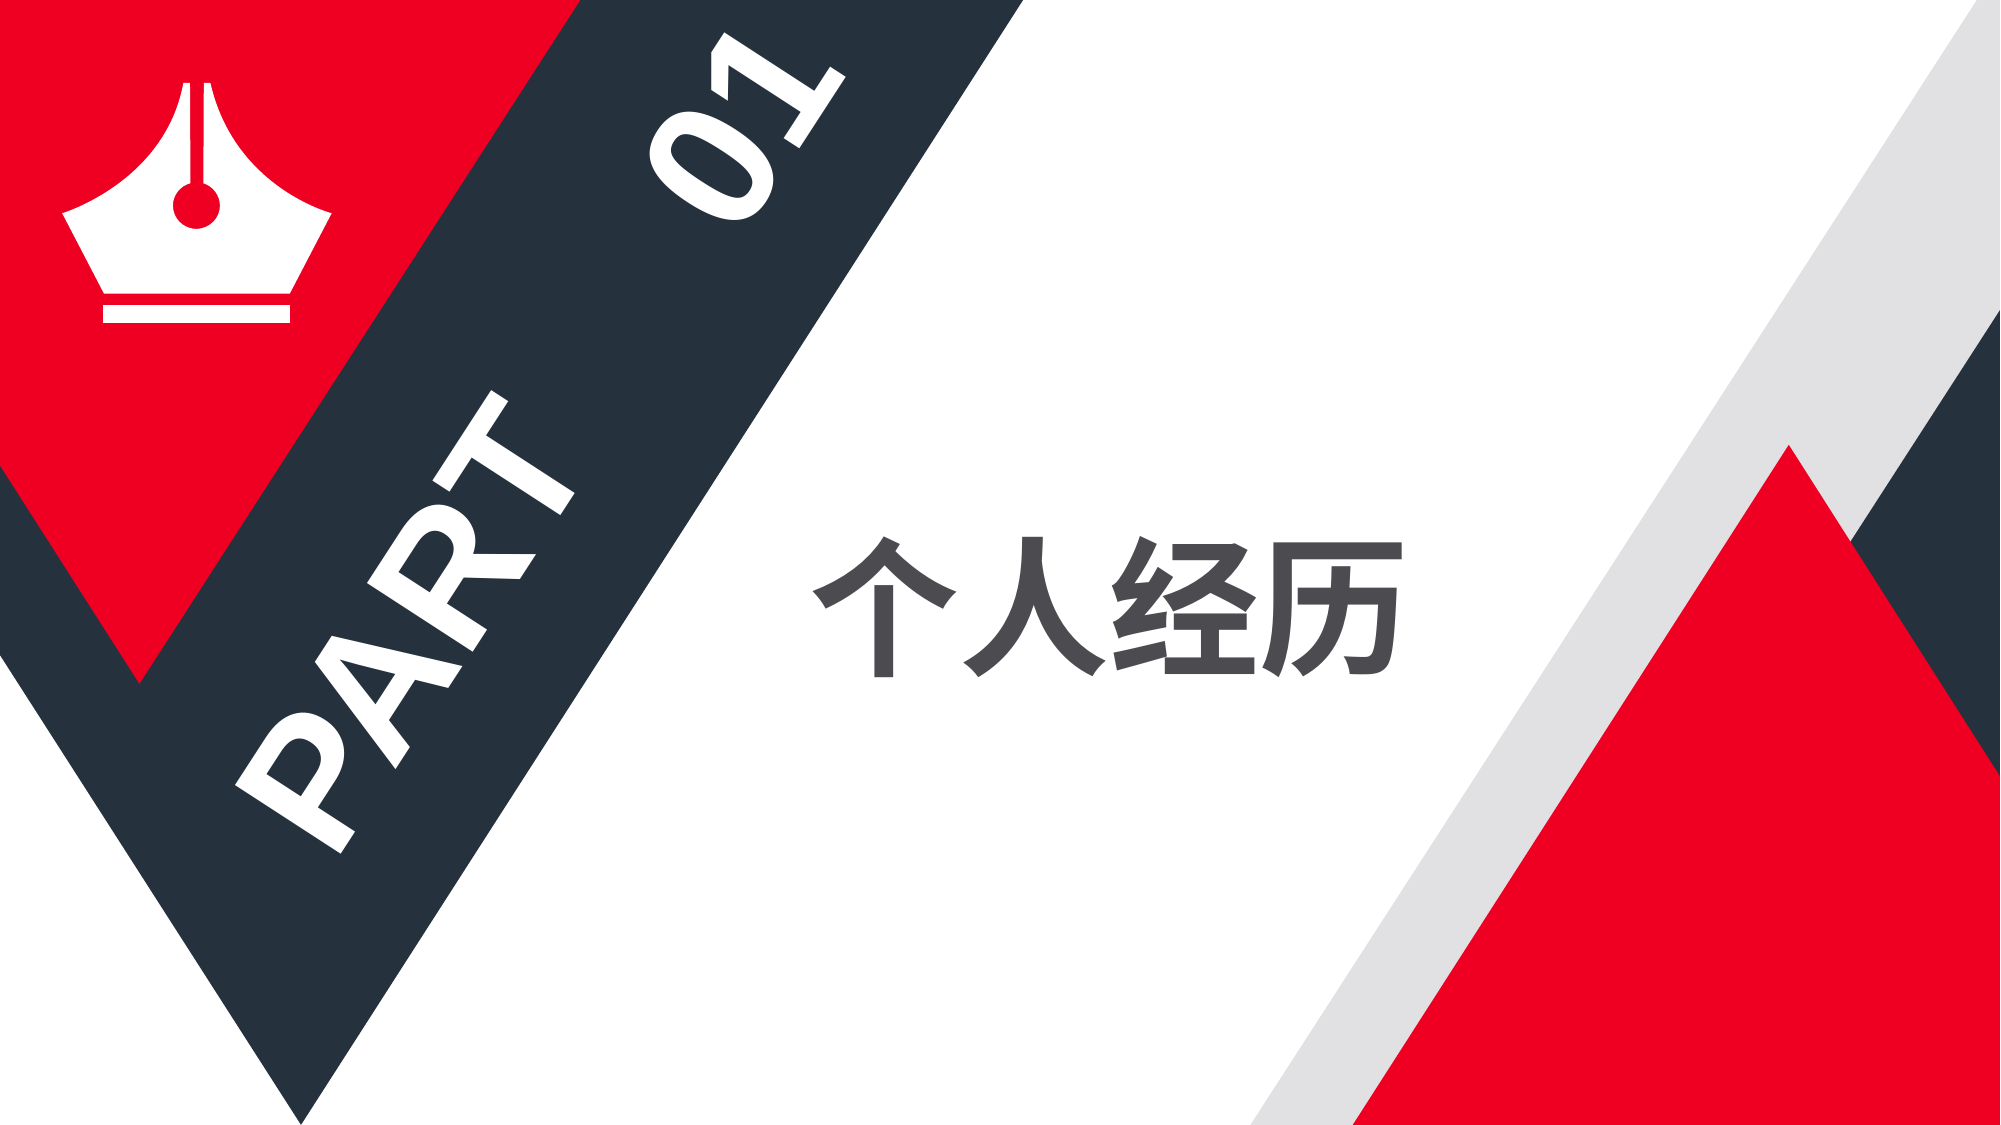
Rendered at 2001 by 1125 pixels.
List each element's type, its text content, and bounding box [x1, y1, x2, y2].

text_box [62, 82, 332, 323]
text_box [1352, 0, 2000, 1125]
text_box 个人经历 [794, 507, 1352, 703]
text_box PART 01 [166, 0, 893, 901]
text_box [0, 0, 1024, 1125]
text_box [0, 0, 581, 684]
